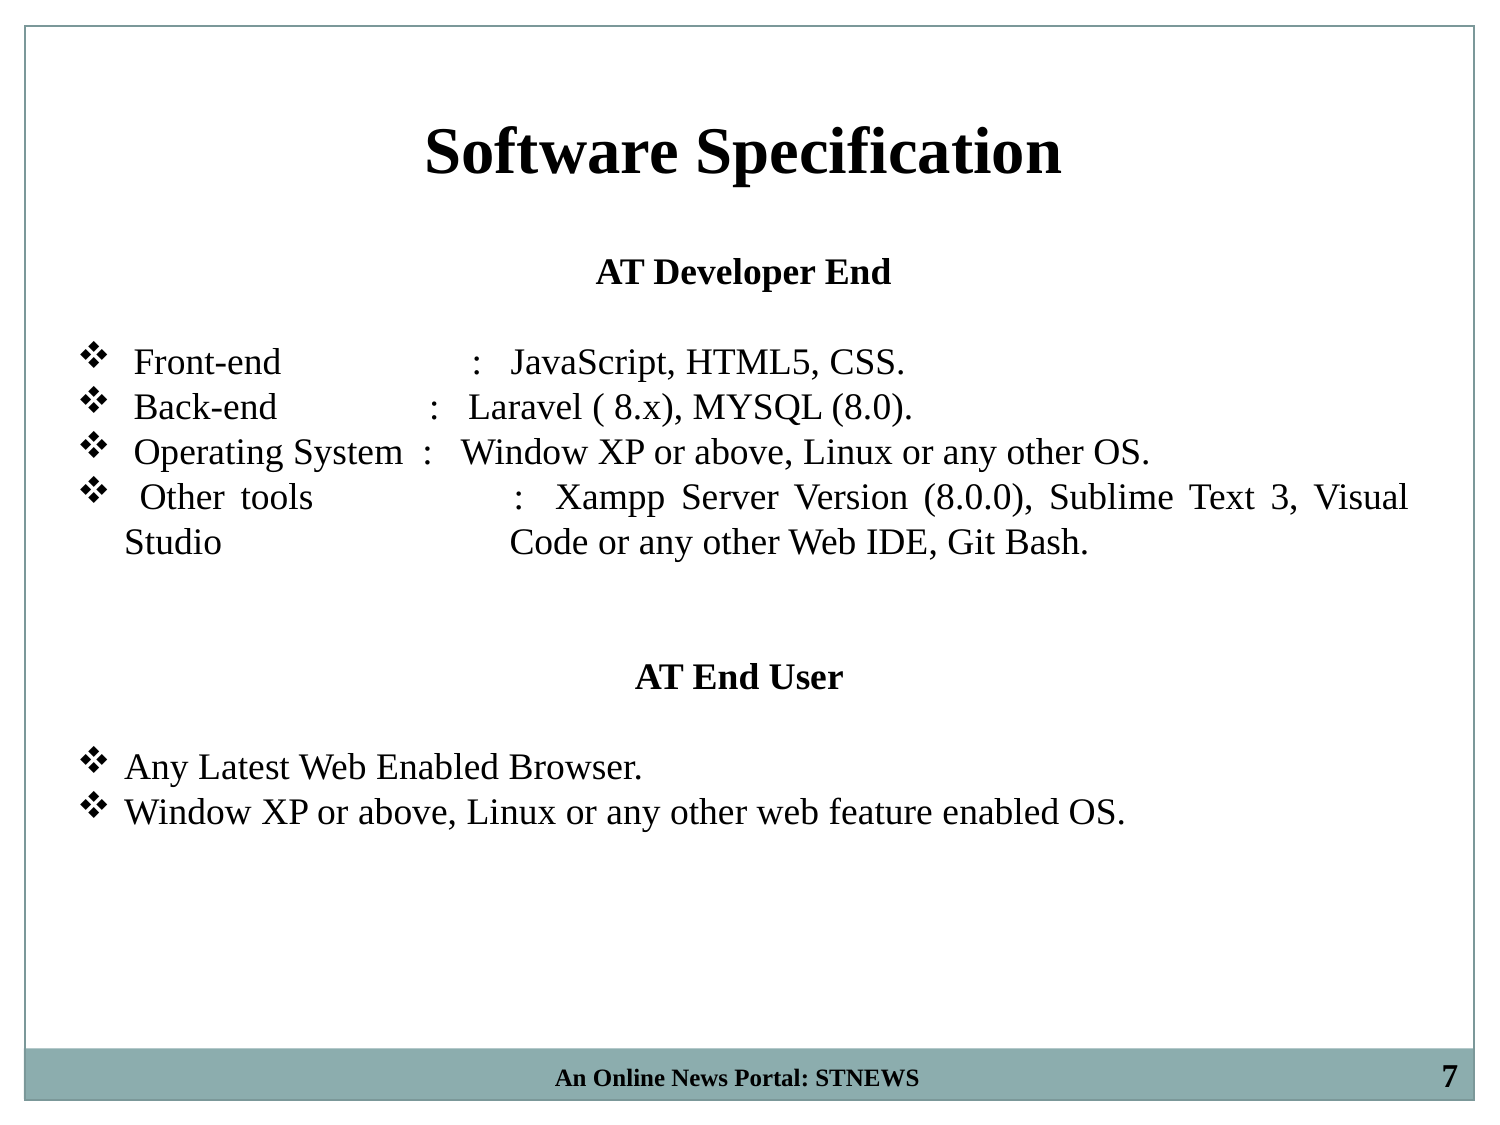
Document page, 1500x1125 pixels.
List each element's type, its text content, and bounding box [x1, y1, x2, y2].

text_box An Online News Portal: STNEWS [0, 1054, 1475, 1100]
slide_number 7 [1400, 1037, 1500, 1110]
text_box Software Specification AT Developer End Front-end : JavaScript, HTML5, CSS. Back-end : Laravel ( 8.x), MYSQL (8.0). Operating System : Window XP or above, Linux or any other OS. Other tools : Xampp Server Version (8.0.0), Sublime Text 3, Visual Studio Code or any other Web IDE, Git Bash. AT End User Any Latest Web Enabled Browser. Window XP or above, Linux or any other web feature enabled OS. [62, 99, 1425, 1020]
